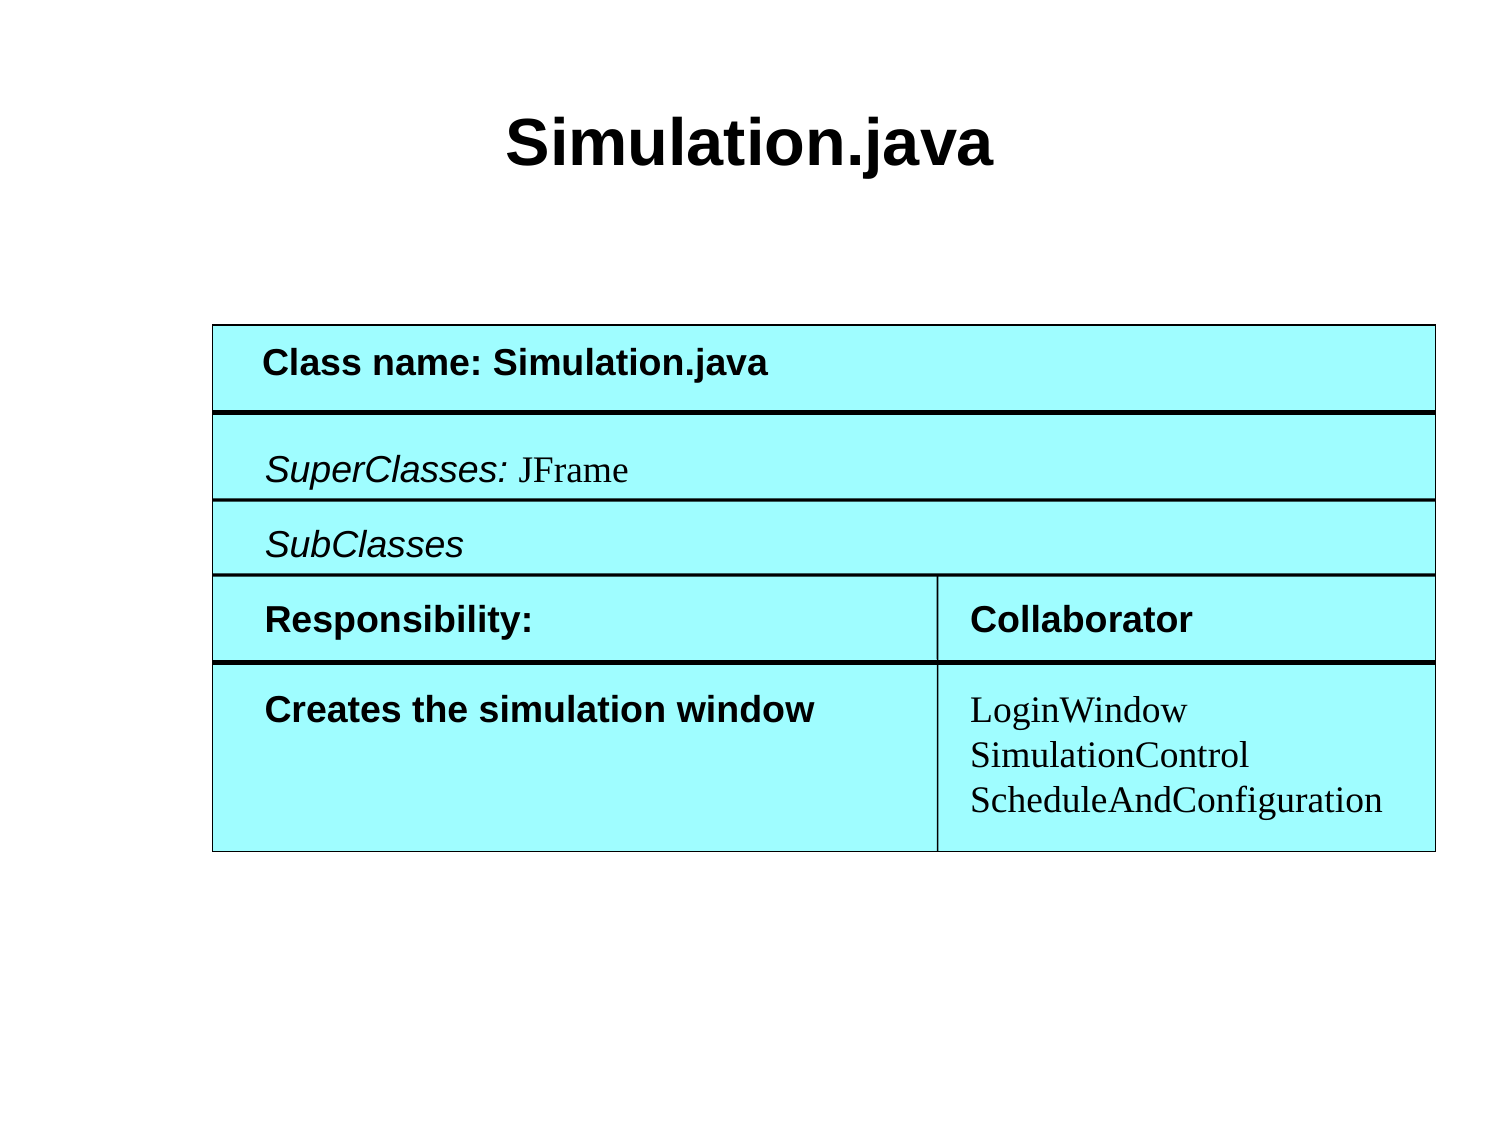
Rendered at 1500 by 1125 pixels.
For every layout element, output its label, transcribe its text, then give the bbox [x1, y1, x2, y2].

text_box Collaborator LoginWindow SimulationControl ScheduleAndConfiguration [955, 587, 1399, 828]
text_box [212, 663, 937, 852]
text_box SuperClasses: JFrame [249, 437, 1241, 498]
text_box Class name: Simulation.java [247, 330, 1241, 391]
text_box [212, 324, 1436, 412]
text_box [212, 413, 1436, 662]
text_box Responsibility: Creates the simulation window [249, 587, 899, 783]
text_box Simulation.java [74, 45, 1425, 233]
text_box [938, 663, 1436, 852]
text_box SubClasses [249, 512, 1241, 573]
